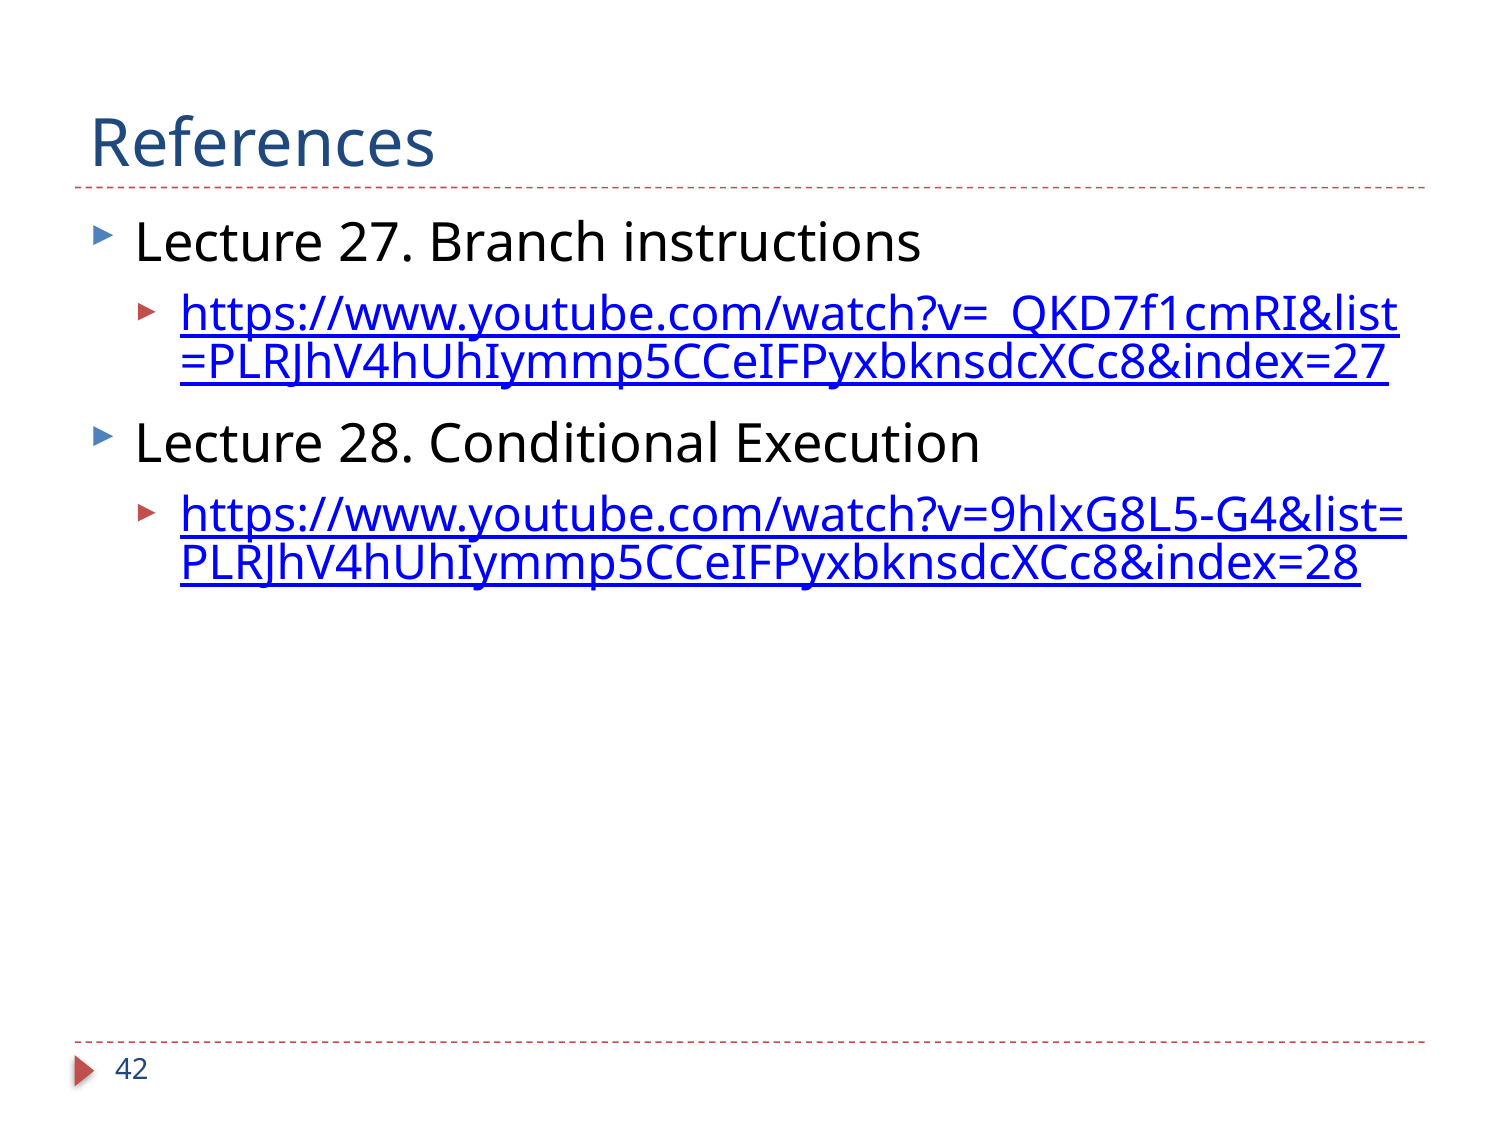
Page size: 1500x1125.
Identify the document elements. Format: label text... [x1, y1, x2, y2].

title References [75, 24, 1425, 188]
list Lecture 27. Branch instructions https://www.youtube.com/watch?v=_QKD7f1cmRI&list=PLRJhV4hUhIymmp5CCeIFPyxbknsdcXCc8&index=27 Lecture 28. Conditional Execution https://www.youtube.com/watch?v=9hlxG8L5-G4&list=PLRJhV4hUhIymmp5CCeIFPyxbknsdcXCc8&index=28 [75, 200, 1425, 1010]
slide_number 42 [100, 1042, 426, 1103]
